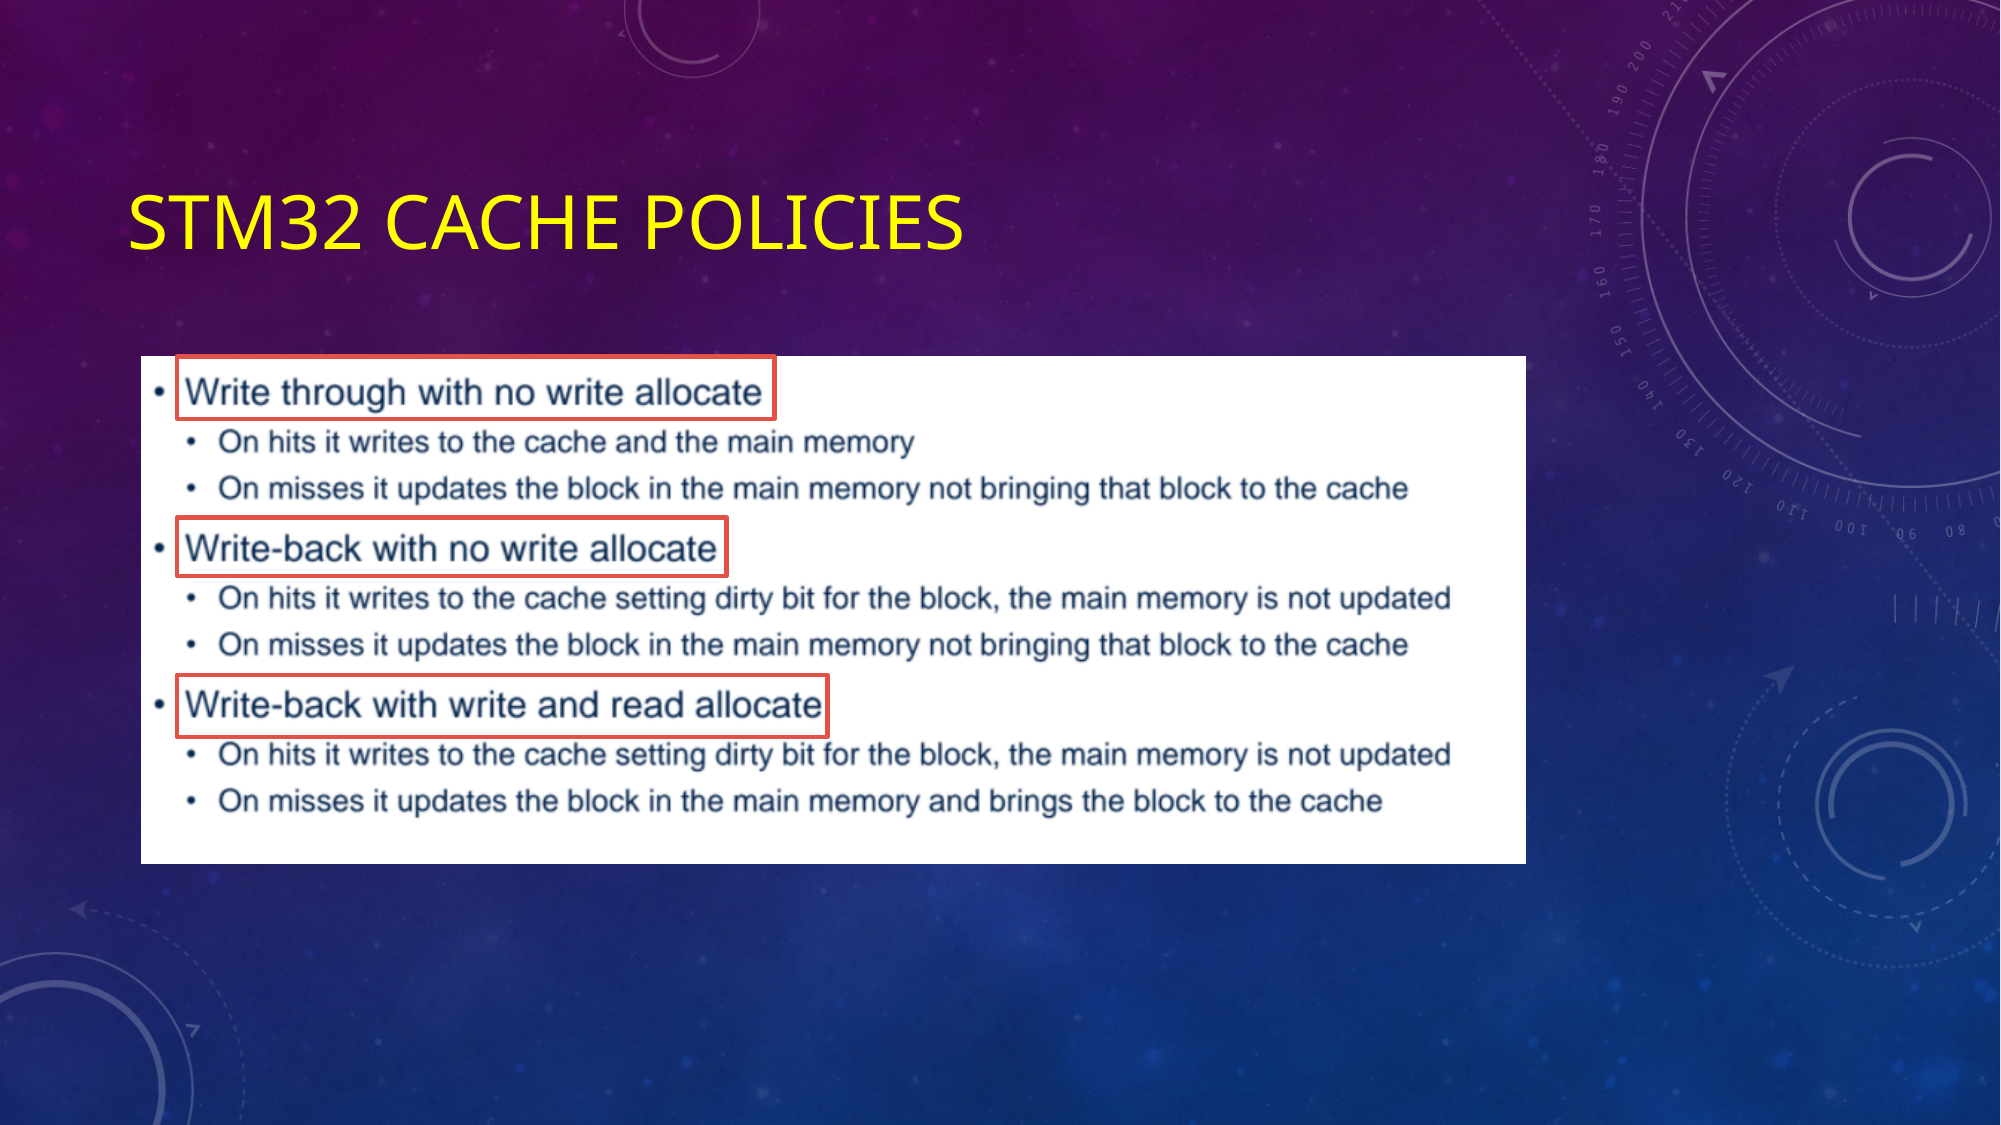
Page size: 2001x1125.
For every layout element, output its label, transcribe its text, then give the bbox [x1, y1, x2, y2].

picture [0, 0, 2001, 1125]
title STM32 CACHE POLICIES [112, 99, 1775, 339]
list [140, 356, 1526, 864]
